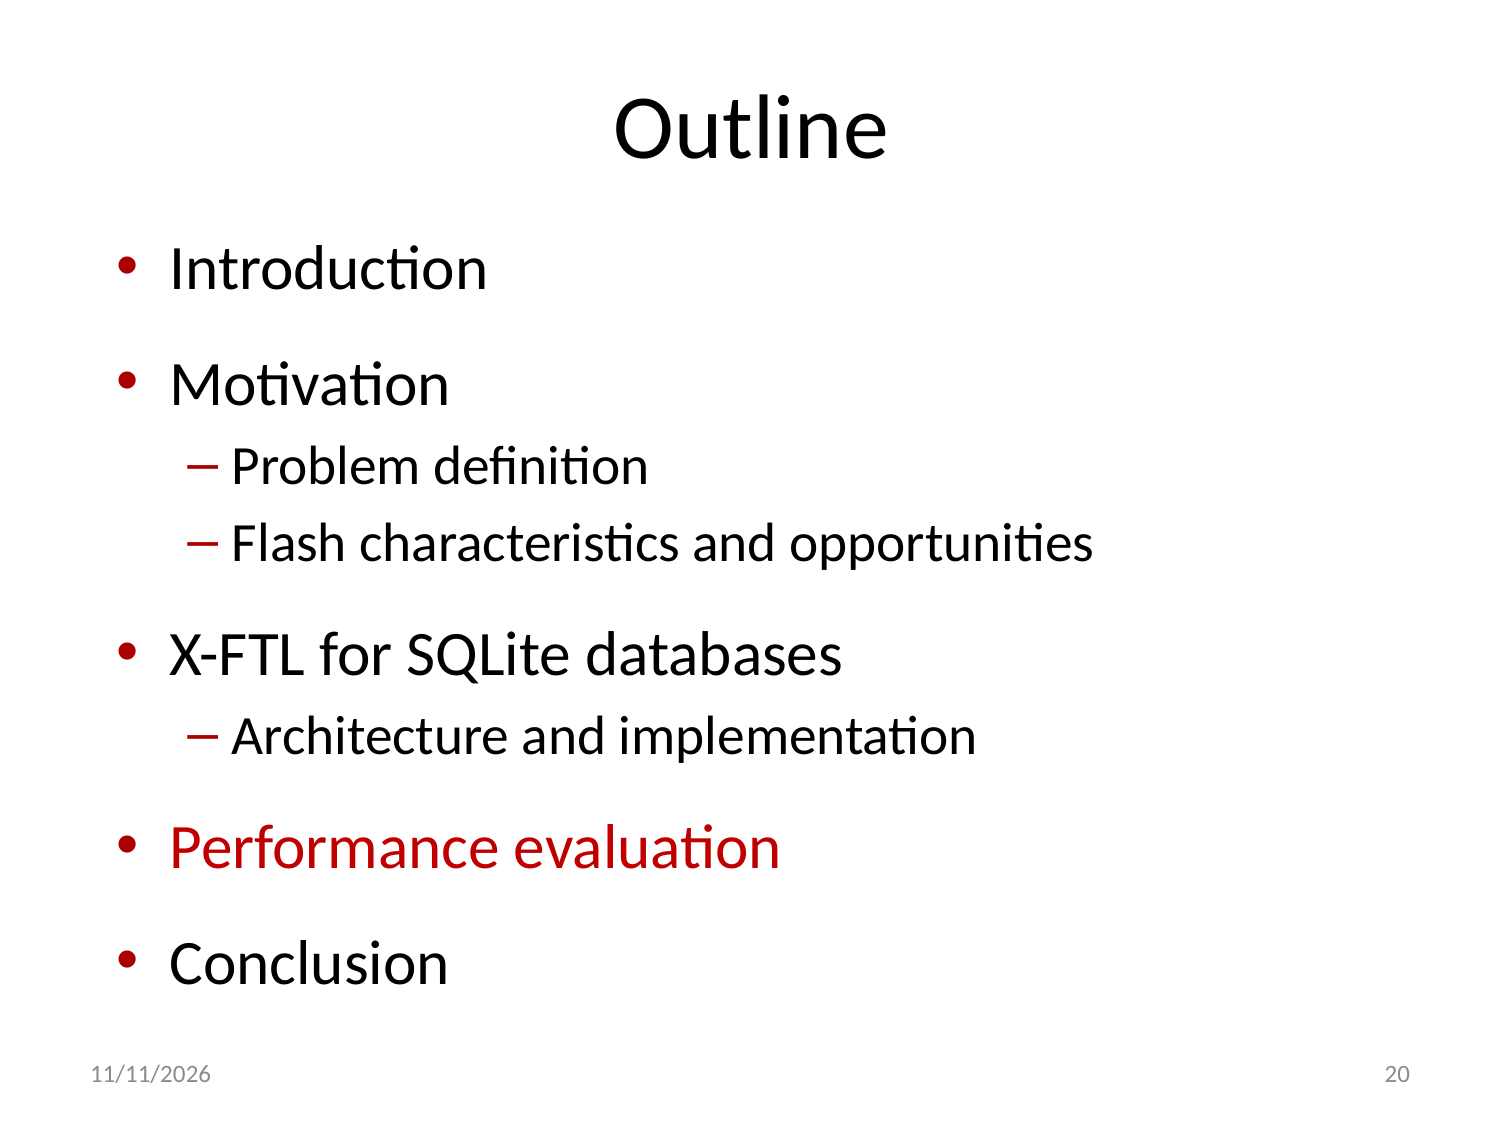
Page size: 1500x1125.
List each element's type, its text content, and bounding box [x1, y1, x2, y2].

slide_number 20 [1074, 1042, 1425, 1103]
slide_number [75, 1042, 425, 1103]
list Introduction Motivation Problem definition Flash characteristics and opportunities X-FTL for SQLite databases Architecture and implementation Performance evaluation Conclusion [101, 218, 1402, 1005]
title Outline [101, 45, 1402, 198]
